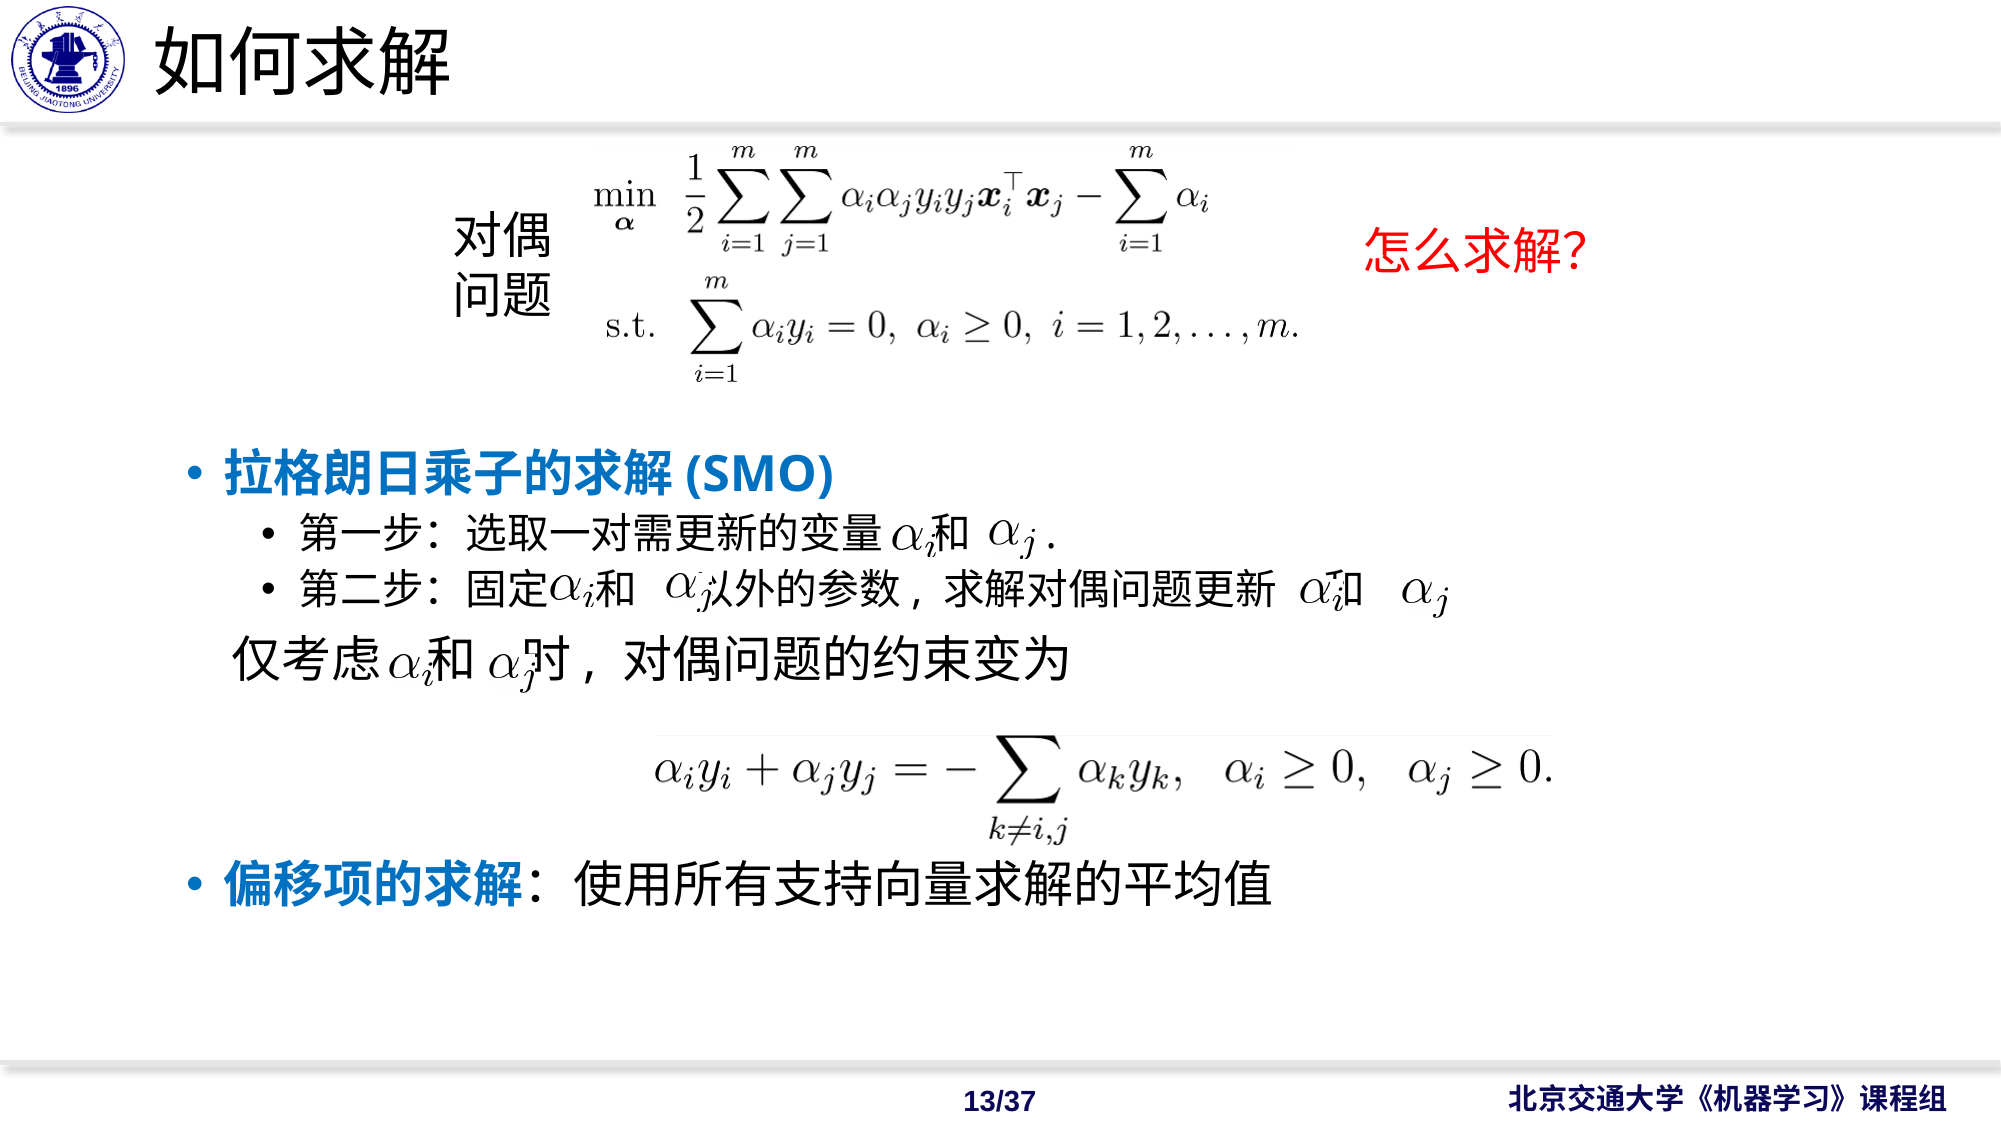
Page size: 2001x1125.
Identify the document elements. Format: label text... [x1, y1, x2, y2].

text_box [664, 569, 715, 616]
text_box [548, 571, 596, 613]
text_box 怎么求解？ [1347, 211, 1663, 287]
text_box 对偶问题 [437, 196, 591, 332]
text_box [987, 516, 1037, 563]
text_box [487, 649, 537, 696]
picture [592, 143, 1299, 386]
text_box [387, 649, 435, 692]
picture [11, 6, 125, 113]
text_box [1400, 574, 1450, 621]
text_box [890, 521, 938, 563]
picture [653, 731, 1553, 850]
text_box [1298, 574, 1346, 617]
